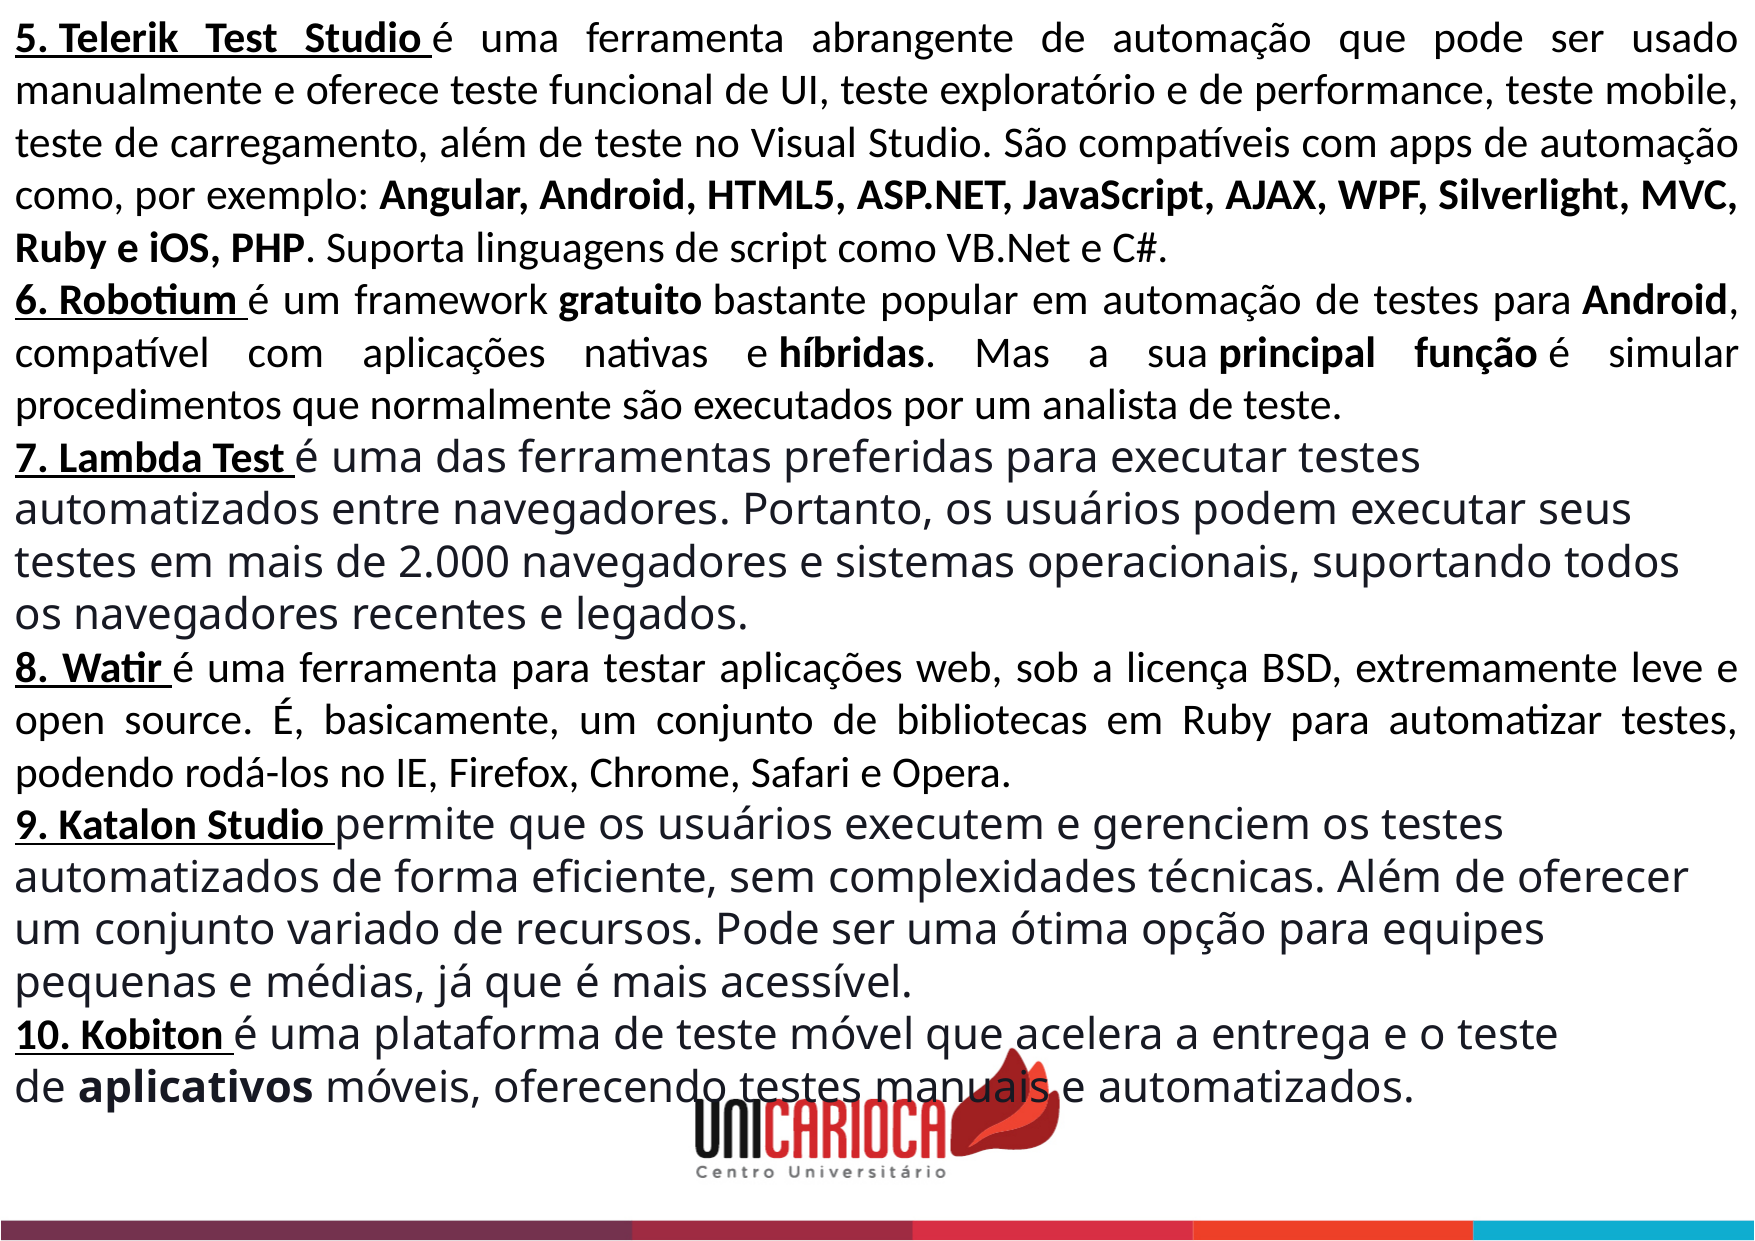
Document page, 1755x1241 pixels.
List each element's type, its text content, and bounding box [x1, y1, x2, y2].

text_box 5. Telerik Test Studio é uma ferramenta abrangente de automação que pode ser usado manualmente e oferece teste funcional de UI, teste exploratório e de performance, teste mobile, teste de carregamento, além de teste no Visual Studio. São compatíveis com apps de automação como, por exemplo: Angular, Android, HTML5, ASP.NET, JavaScript, AJAX, WPF, Silverlight, MVC, Ruby e iOS, PHP. Suporta linguagens de script como VB.Net e C#. 6. Robotium é um framework gratuito bastante popular em automação de testes para Android, compatível com aplicações nativas e híbridas. Mas a sua principal função é simular procedimentos que normalmente são executados por um analista de teste. 7. Lambda Test é uma das ferramentas preferidas para executar testes automatizados entre navegadores. Portanto, os usuários podem executar seus testes em mais de 2.000 navegadores e sistemas operacionais, suportando todos os navegadores recentes e legados. 8. Watir é uma ferramenta para testar aplicações web, sob a licença BSD, extremamente leve e open source. É, basicamente, um conjunto de bibliotecas em Ruby para automatizar testes, podendo rodá-los no IE, Firefox, Chrome, Safari e Opera. 9. Katalon Studio permite que os usuários executem e gerenciem os testes automatizados de forma eficiente, sem complexidades técnicas. Além de oferecer um conjunto variado de recursos. Pode ser uma ótima opção para equipes pequenas e médias, já que é mais acessível. 10. Kobiton é uma plataforma de teste móvel que acelera a entrega e o teste de aplicativos móveis, oferecendo testes manuais e automatizados. [0, 1, 1755, 1119]
picture [0, 1119, 1755, 1241]
